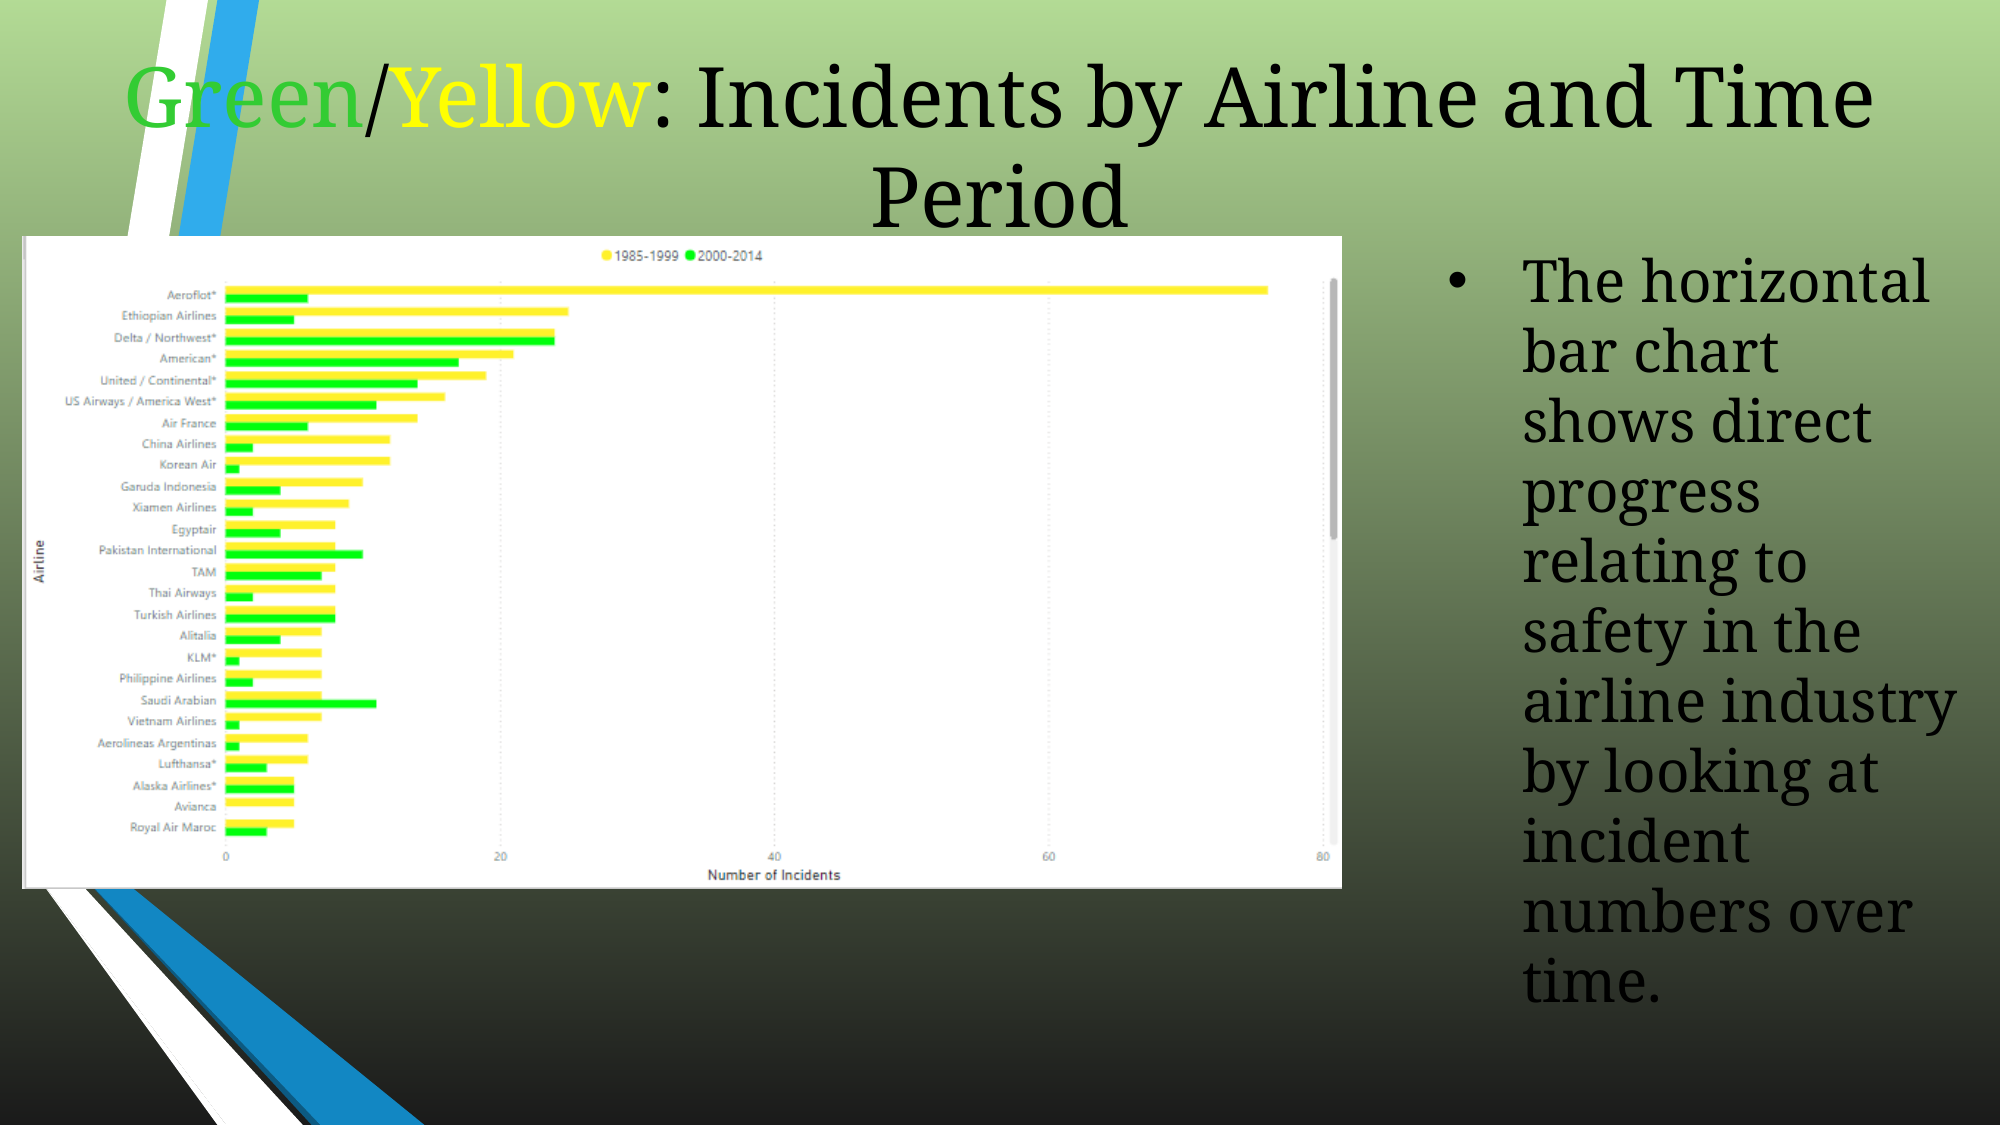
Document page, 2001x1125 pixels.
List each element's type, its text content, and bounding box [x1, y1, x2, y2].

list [22, 236, 1342, 889]
title Green/Yellow: Incidents by Airline and Time Period [0, 0, 2000, 288]
text_box The horizontal bar chart shows direct progress relating to safety in the airline industry by looking at incident numbers over time. [1432, 236, 1975, 1022]
